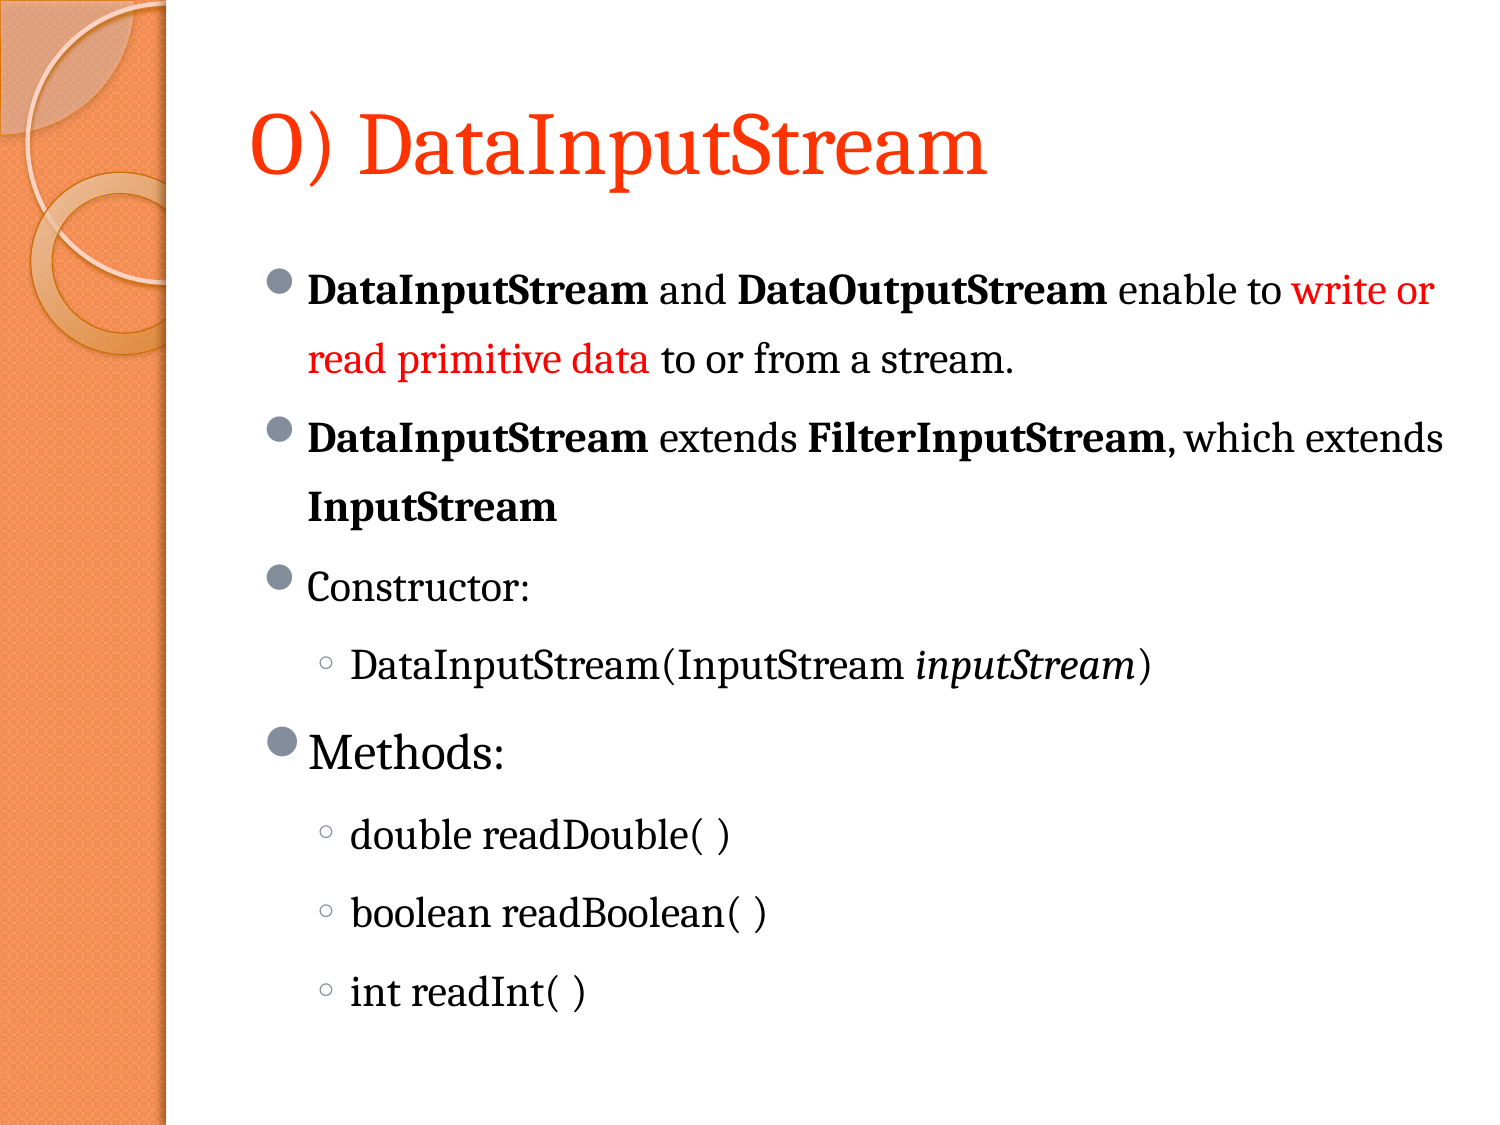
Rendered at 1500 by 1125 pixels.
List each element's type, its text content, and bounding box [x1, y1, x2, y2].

list DataInputStream and DataOutputStream enable to write or read primitive data to or from a stream. DataInputStream extends FilterInputStream, which extends InputStream Constructor: DataInputStream(InputStream inputStream) Methods: double readDouble( ) boolean readBoolean( ) int readInt( ) [235, 237, 1466, 1025]
title O) DataInputStream [235, 45, 1466, 233]
